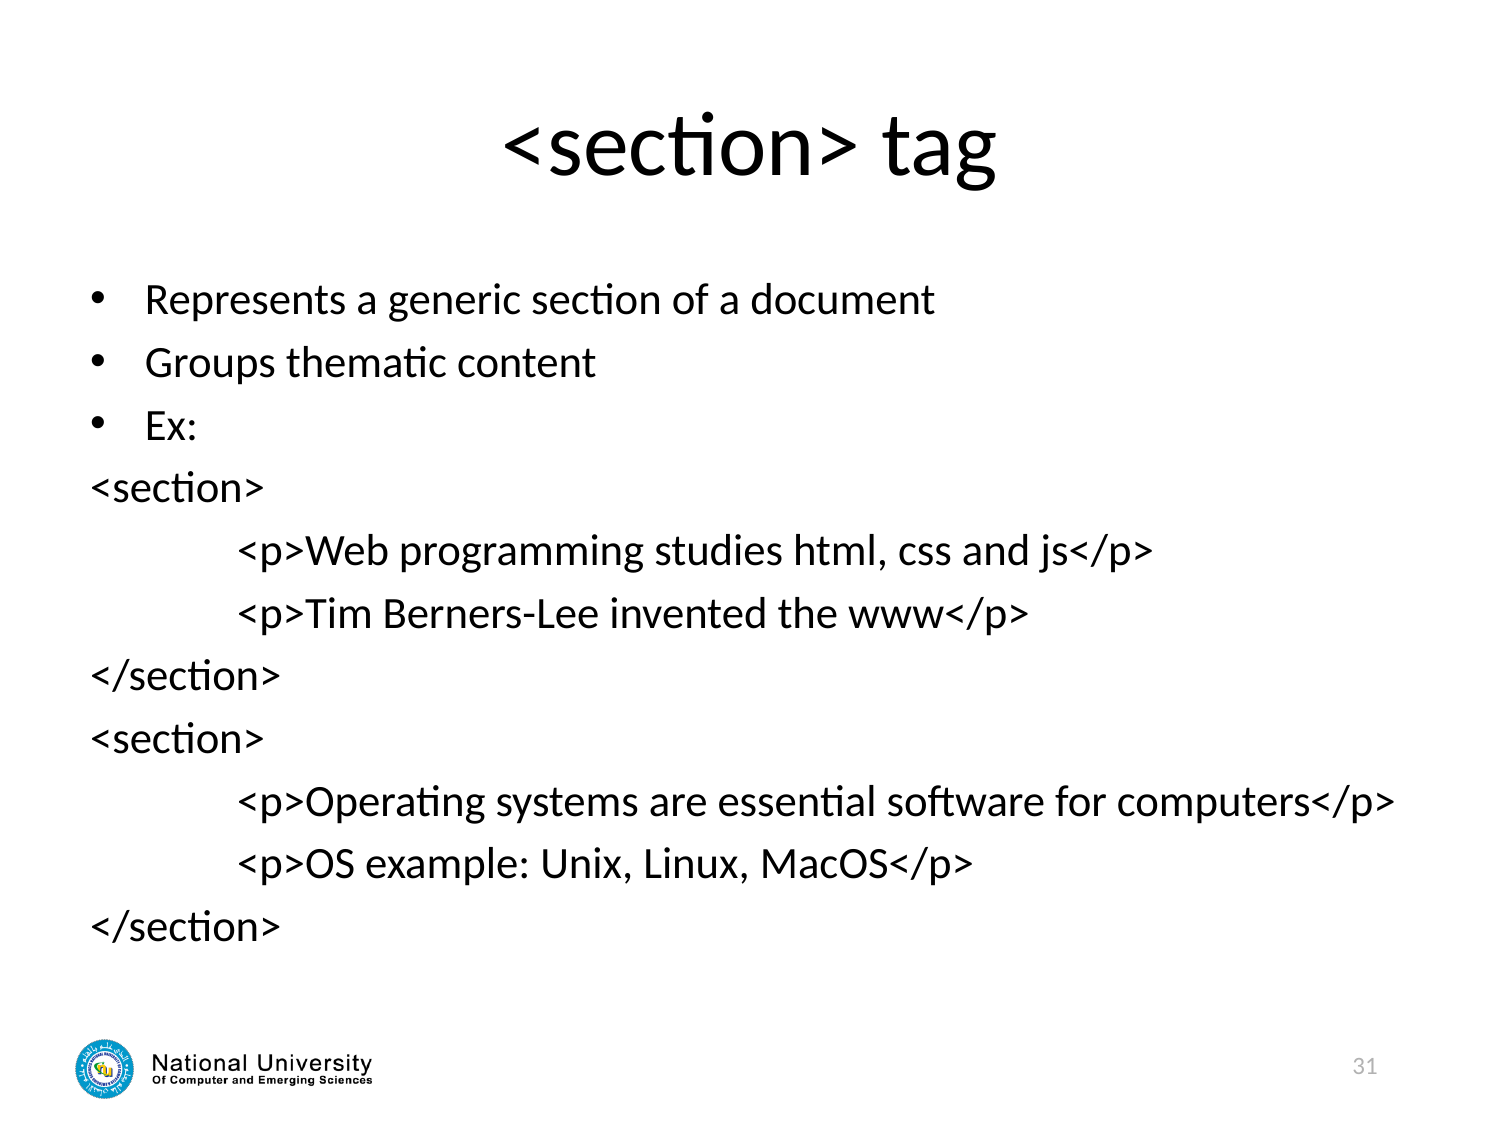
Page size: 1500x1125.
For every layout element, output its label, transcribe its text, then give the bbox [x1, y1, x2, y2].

picture [111, 1039, 134, 1064]
title <section> tag [75, 45, 1425, 233]
picture [151, 1034, 382, 1104]
slide_number 31 [1337, 1034, 1425, 1095]
picture [111, 1074, 134, 1099]
picture [75, 1075, 100, 1099]
list Represents a generic section of a document Groups thematic content Ex: <section> <p>Web programming studies html, css and js</p> <p>Tim Berners-Lee invented the www</p> </section> <section> <p>Operating systems are essential software for computers</p> <p>OS example: Unix, Linux, MacOS</p> </section> [75, 262, 1425, 1005]
picture [87, 1052, 122, 1086]
picture [75, 1039, 98, 1065]
